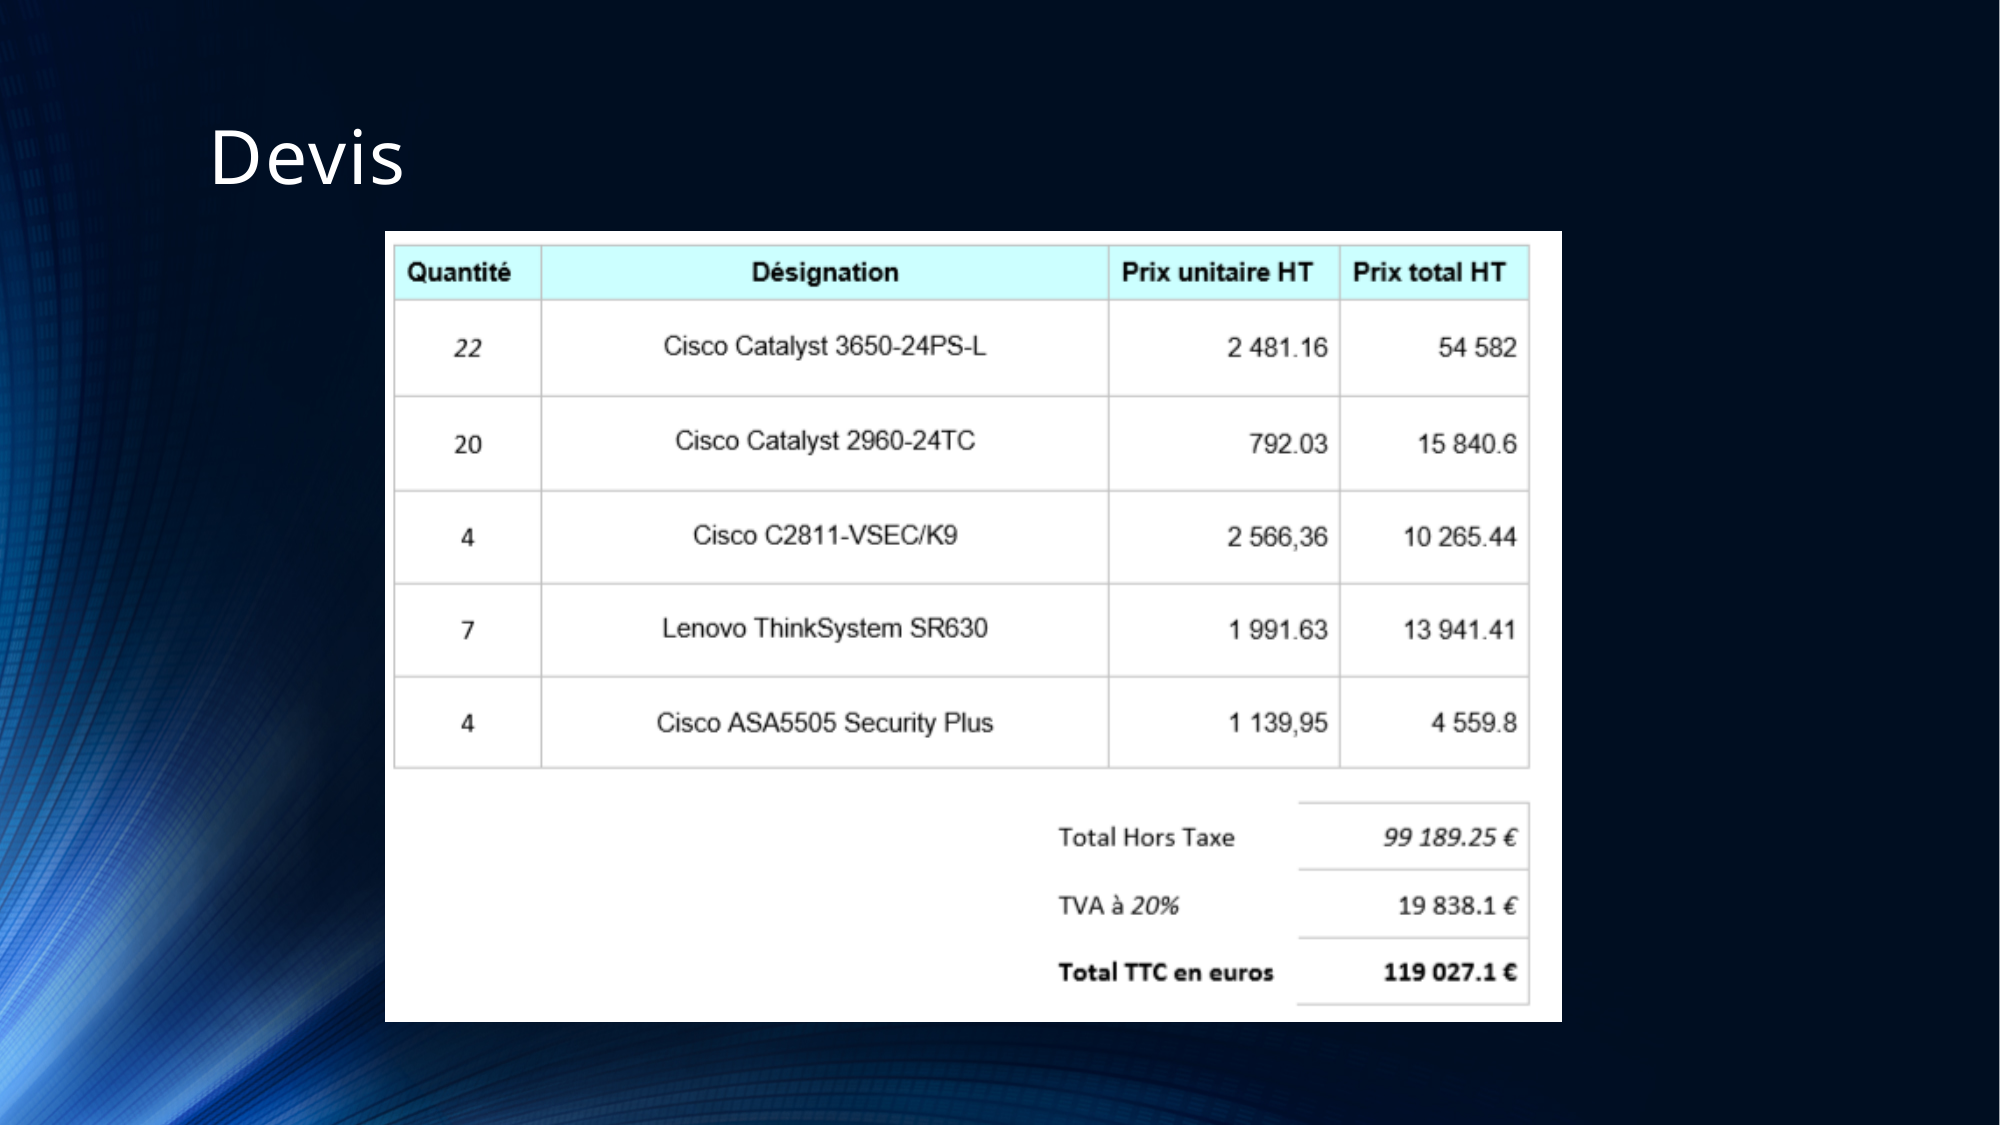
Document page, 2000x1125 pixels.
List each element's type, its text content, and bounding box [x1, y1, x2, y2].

title Devis [193, 61, 1694, 209]
picture [0, 0, 2000, 1125]
